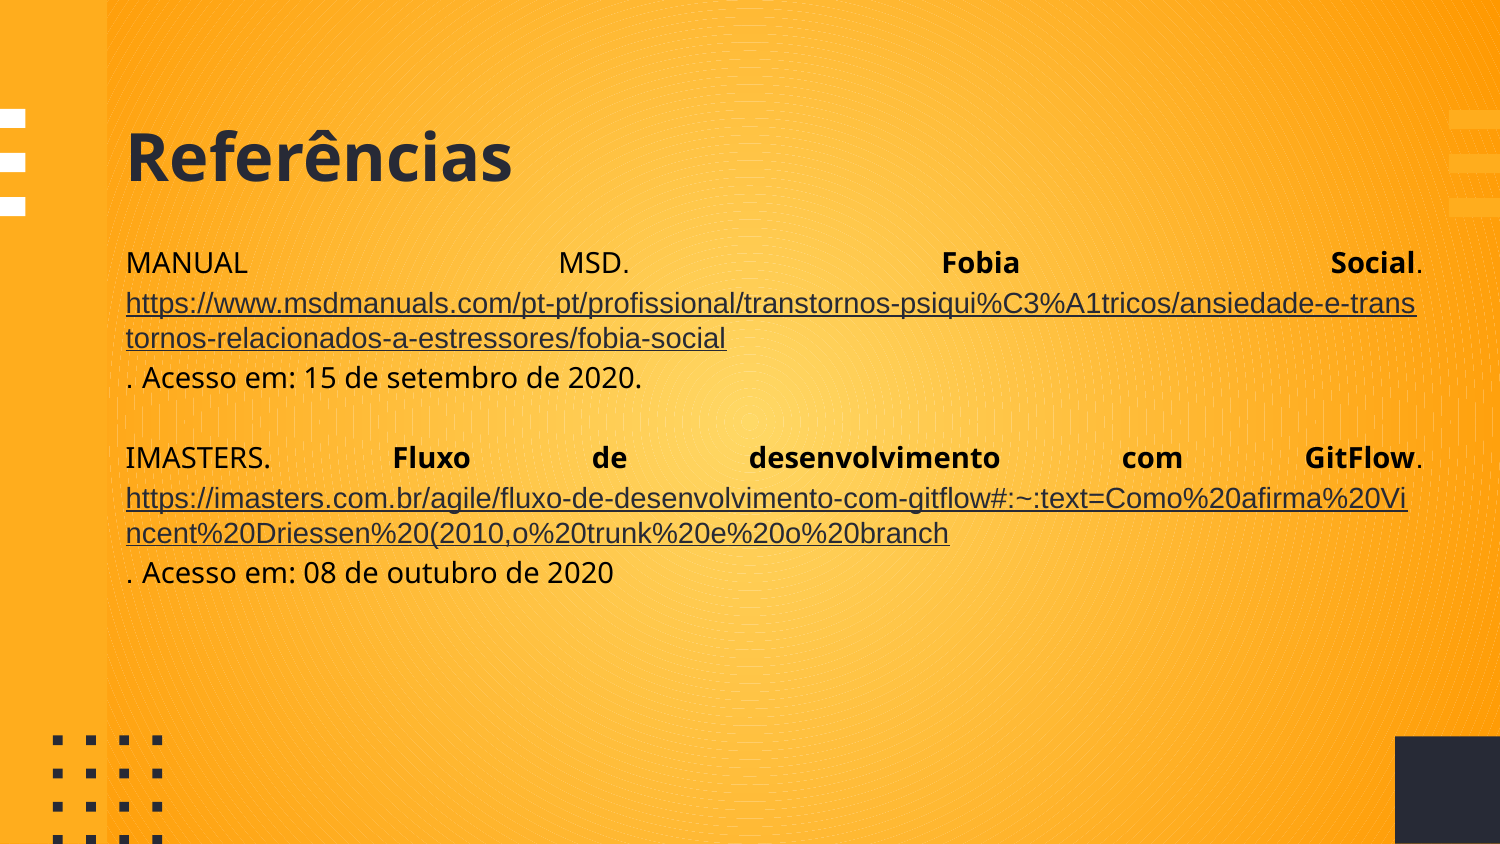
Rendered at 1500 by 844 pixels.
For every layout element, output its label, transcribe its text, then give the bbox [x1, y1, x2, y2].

text_box Referências MANUAL MSD. Fobia Social. https://www.msdmanuals.com/pt-pt/profissional/transtornos-psiqui%C3%A1tricos/ansiedade-e-transtornos-relacionados-a-estressores/fobia-social. Acesso em: 15 de setembro de 2020. IMASTERS. Fluxo de desenvolvimento com GitFlow. https://imasters.com.br/agile/fluxo-de-desenvolvimento-com-gitflow#:~:text=Como%20afirma%20Vincent%20Driessen%20(2010,o%20trunk%20e%20o%20branch. Acesso em: 08 de outubro de 2020 [110, 107, 1439, 528]
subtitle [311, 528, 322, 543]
text_box [424, 564, 431, 583]
text_box [354, 561, 359, 581]
